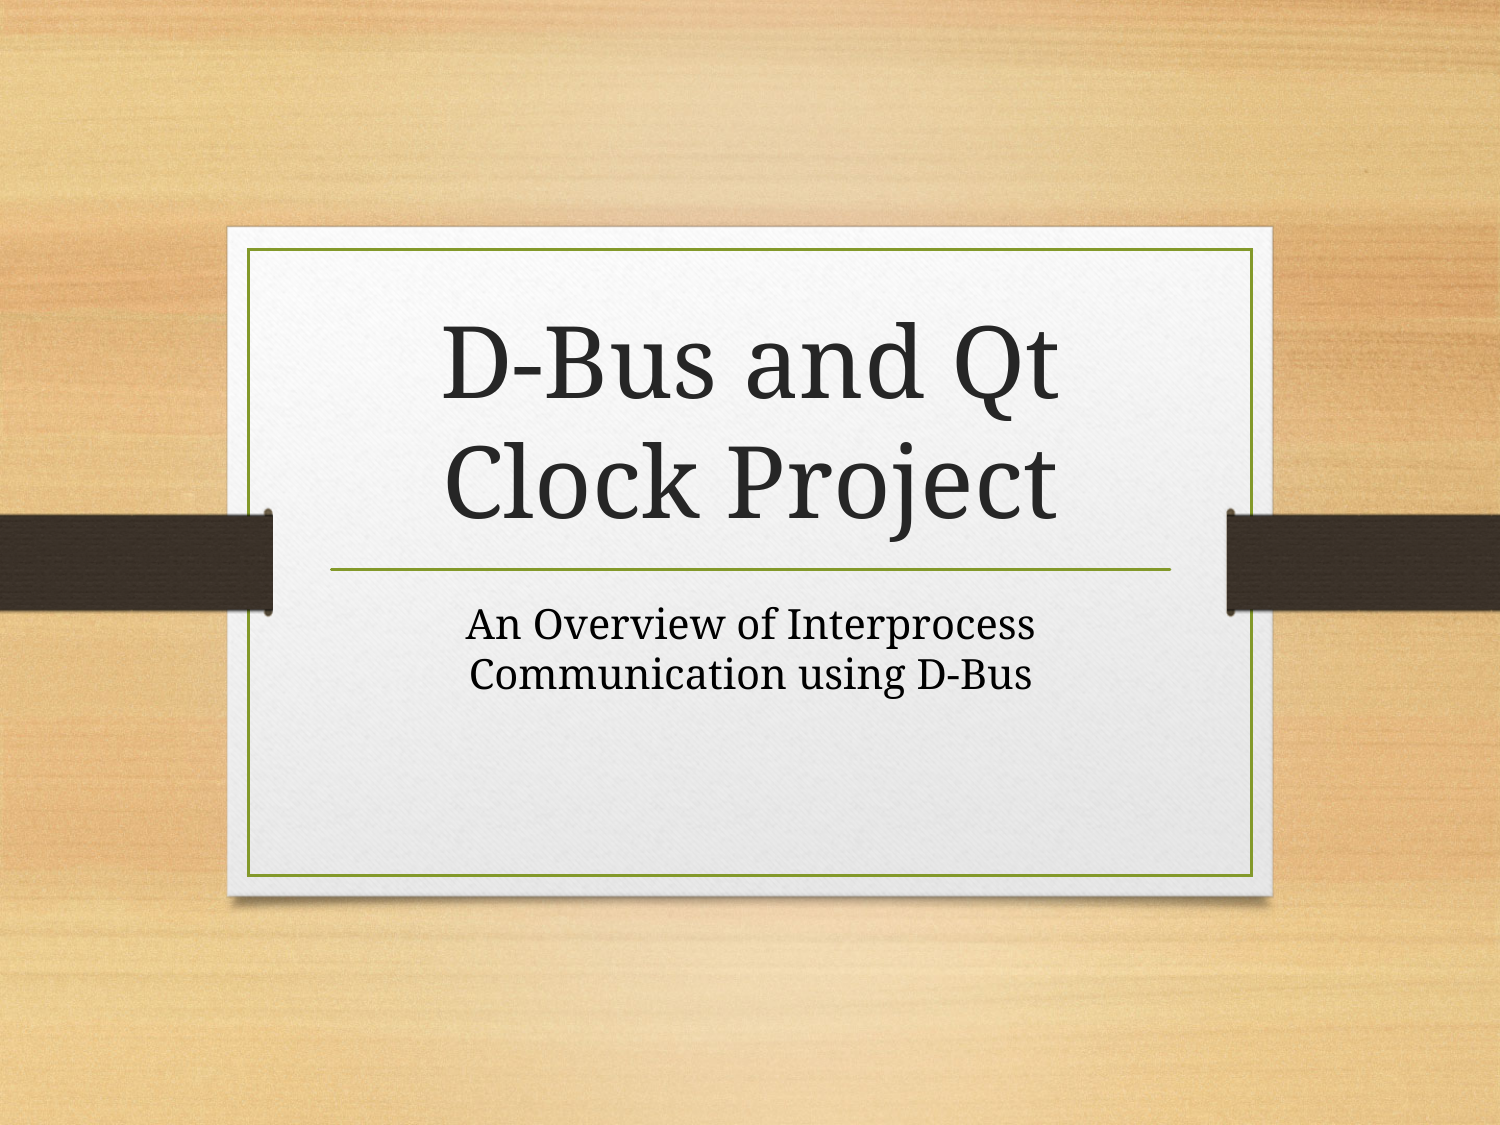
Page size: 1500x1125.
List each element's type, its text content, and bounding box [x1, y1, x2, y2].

picture [0, 0, 1500, 1125]
subtitle An Overview of Interprocess Communication using D-Bus [315, 590, 1187, 817]
title D-Bus and Qt Clock Project [315, 297, 1187, 546]
